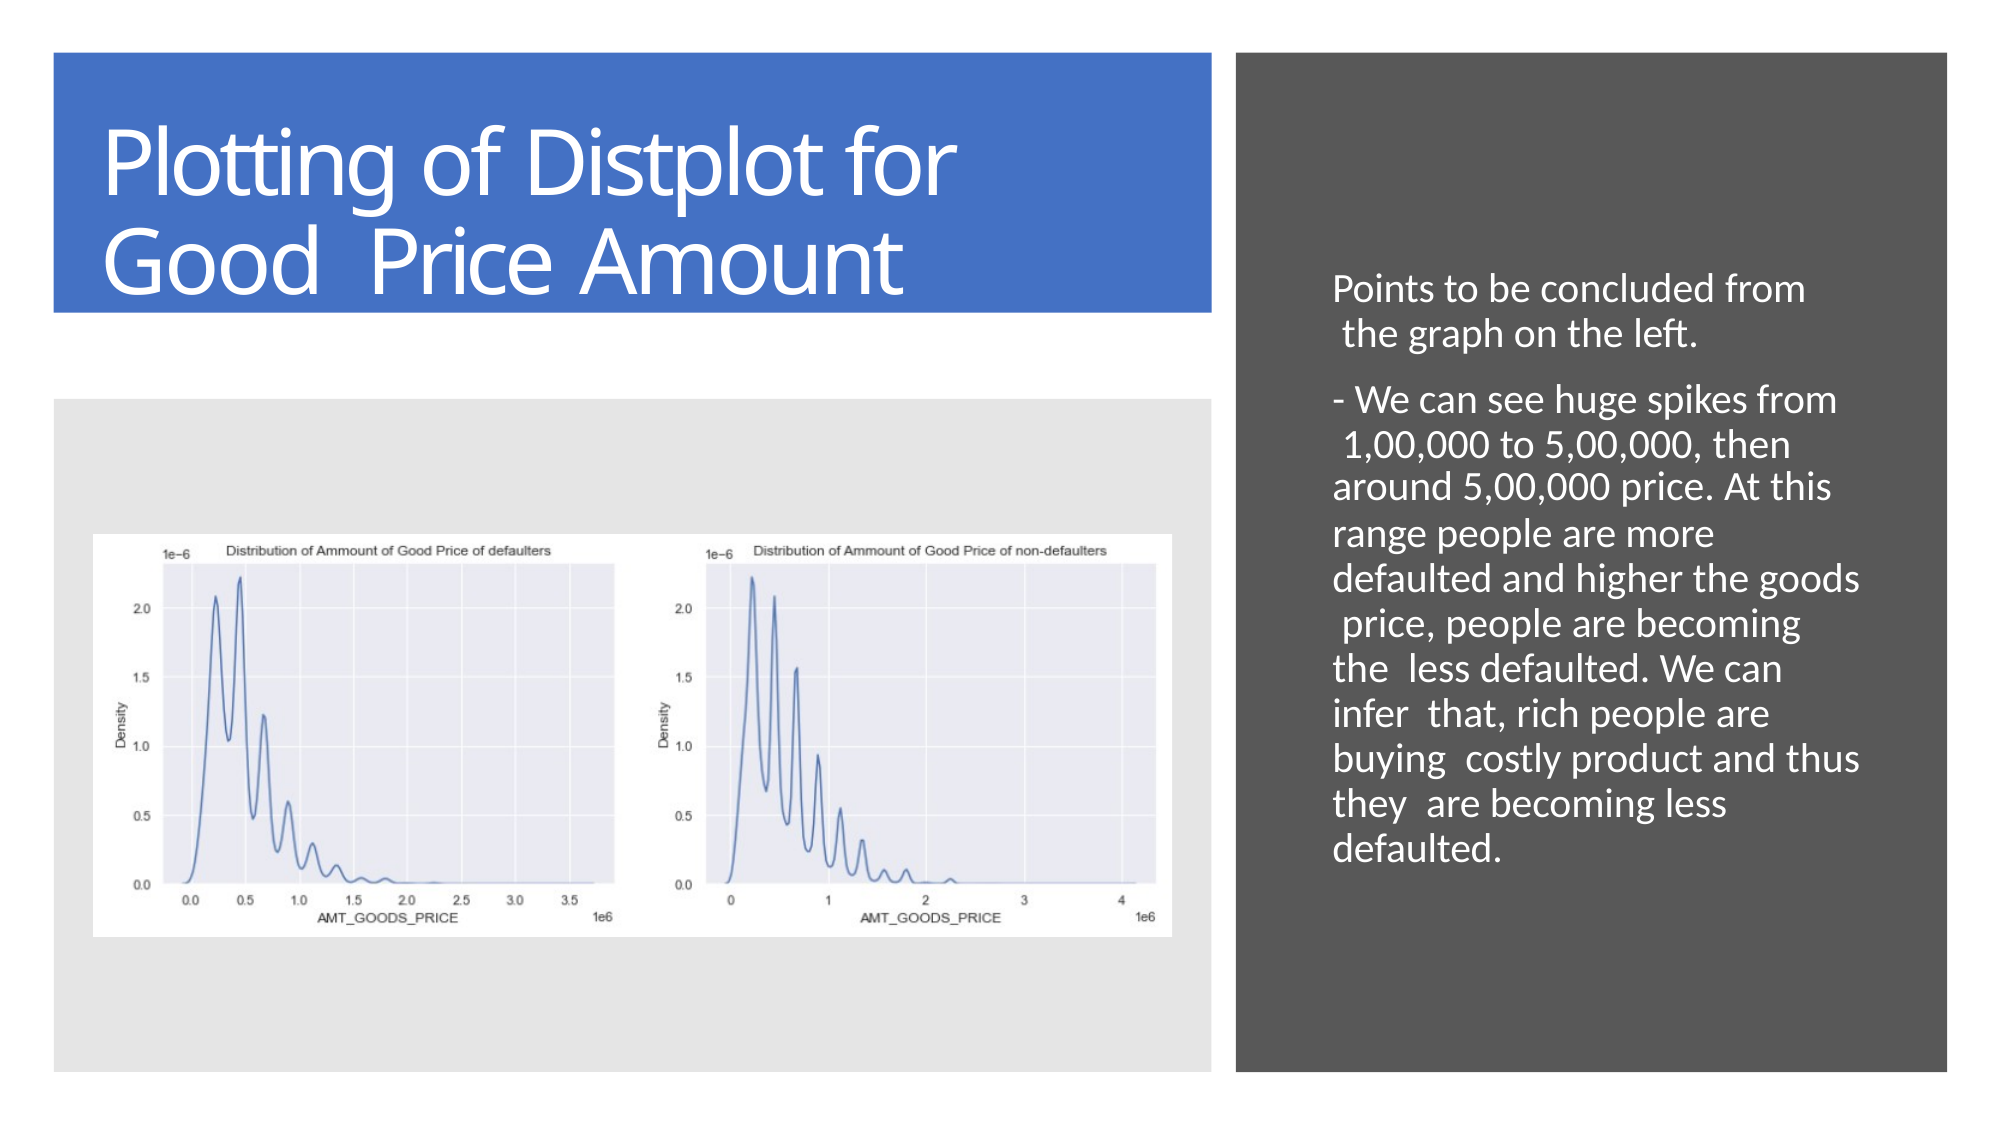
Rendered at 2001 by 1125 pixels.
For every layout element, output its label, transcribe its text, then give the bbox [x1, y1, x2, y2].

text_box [53, 398, 1212, 1073]
title Plotting of Distplot for Good Price Amount [53, 52, 1212, 313]
text_box [1235, 52, 1948, 1073]
text_box Points to be concluded from the graph on the left. - We can see huge spikes from 1,00,000 to 5,00,000, then around 5,00,000 price. At this range people are more defaulted and higher the goods price, people are becoming the less defaulted. We can infer that, rich people are buying costly product and thus they are becoming less defaulted. [1330, 258, 1865, 872]
